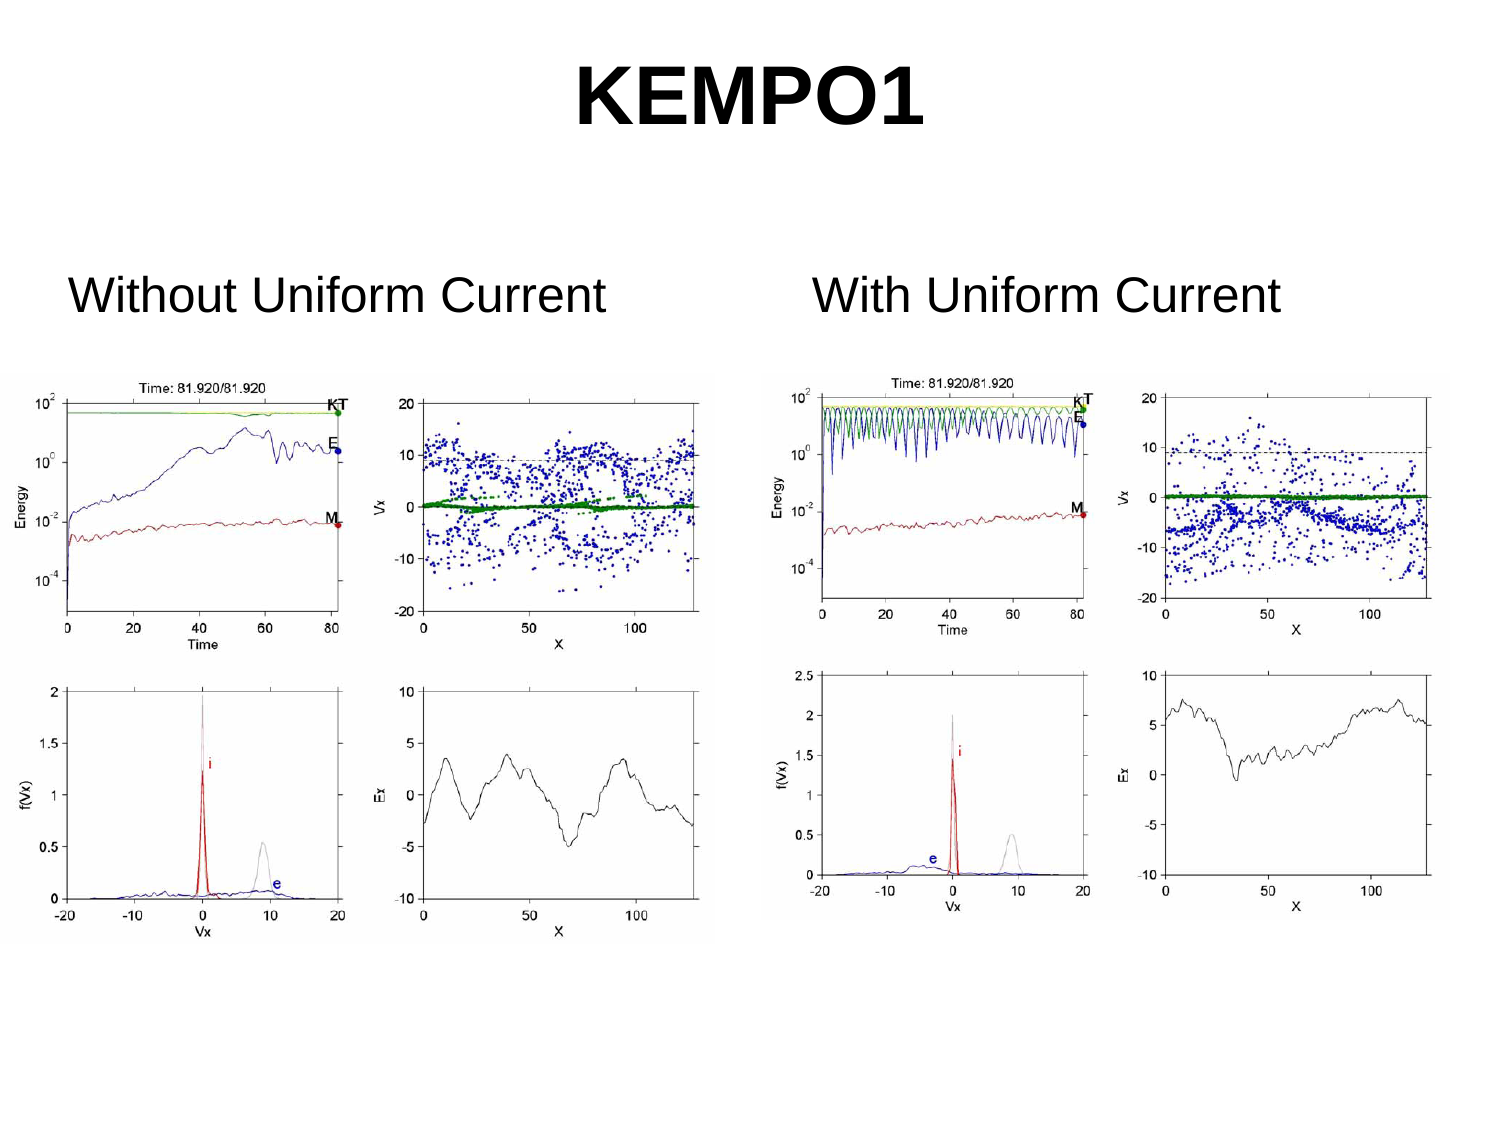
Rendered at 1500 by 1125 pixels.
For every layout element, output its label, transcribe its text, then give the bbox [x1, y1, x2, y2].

text_box With Uniform Current [797, 255, 1376, 331]
title KEMPO1 [75, 45, 1425, 138]
picture [0, 373, 716, 944]
text_box Without Uniform Current [53, 255, 668, 331]
picture [761, 373, 1450, 920]
